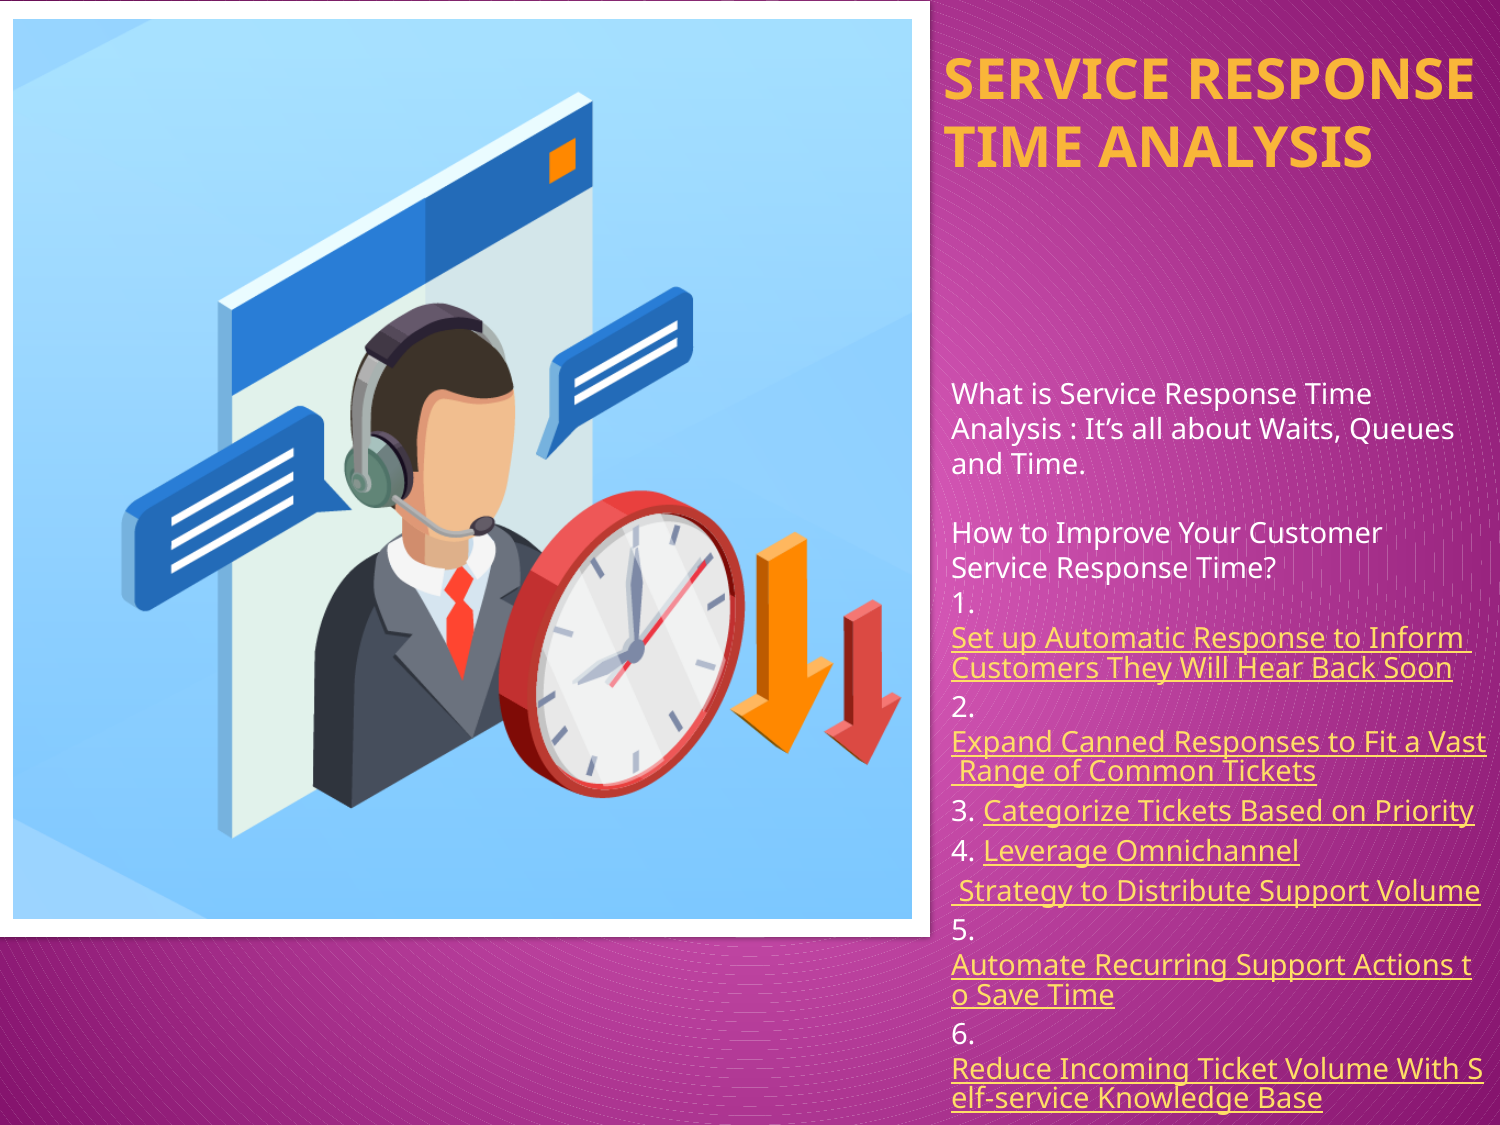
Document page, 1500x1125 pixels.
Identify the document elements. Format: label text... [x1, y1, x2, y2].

picture [12, 18, 913, 920]
list What is Service Response Time Analysis : It’s all about Waits, Queues and Time. How to Improve Your Customer Service Response Time? 1. Set up Automatic Response to Inform Customers They Will Hear Back Soon 2. Expand Canned Responses to Fit a Vast Range of Common Tickets 3. Categorize Tickets Based on Priority 4. Leverage Omnichannel Strategy to Distribute Support Volume 5. Automate Recurring Support Actions to Save Time 6. Reduce Incoming Ticket Volume With Self-service Knowledge Base 7. Utilize Chatbots to Provide 24×7 Support 8. Set Realistic Goals and Track Response Time Effectively [937, 375, 1488, 1113]
title Service Response Time Analysis [936, 3, 1496, 179]
